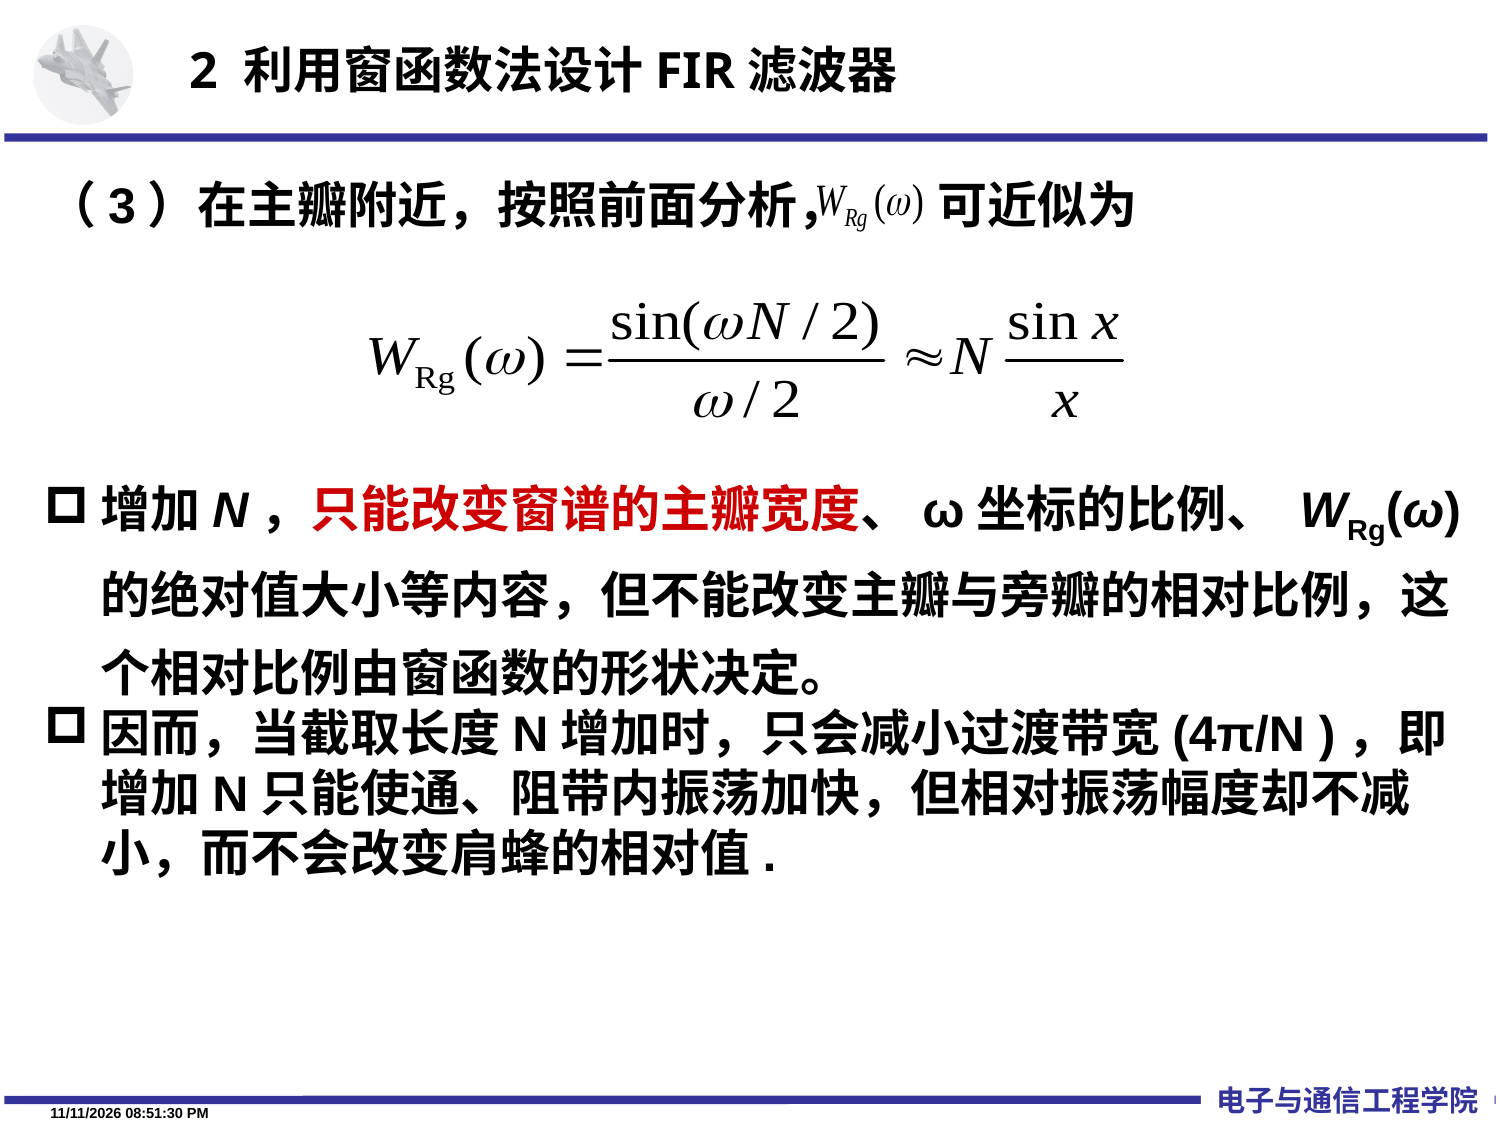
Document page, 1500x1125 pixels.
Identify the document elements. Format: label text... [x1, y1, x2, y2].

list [362, 287, 1136, 430]
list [812, 170, 931, 242]
text_box 2 利用窗函数法设计FIR滤波器 [174, 30, 1338, 106]
text_box （3）在主瓣附近，按照前面分析， 可近似为 [31, 166, 1153, 242]
text_box 增加N，只能改变窗谱的主瓣宽度、ω坐标的比例、 WRg(ω) 的绝对值大小等内容，但不能改变主瓣与旁瓣的相对比例，这个相对比例由窗函数的形状决定。 因而，当截取长度N增加时，只会减小过渡带宽(4π/N )，即增加N只能使通、阻带内振荡加快，但相对振荡幅度却不减小，而不会改变肩蜂的相对值. [29, 449, 1500, 890]
